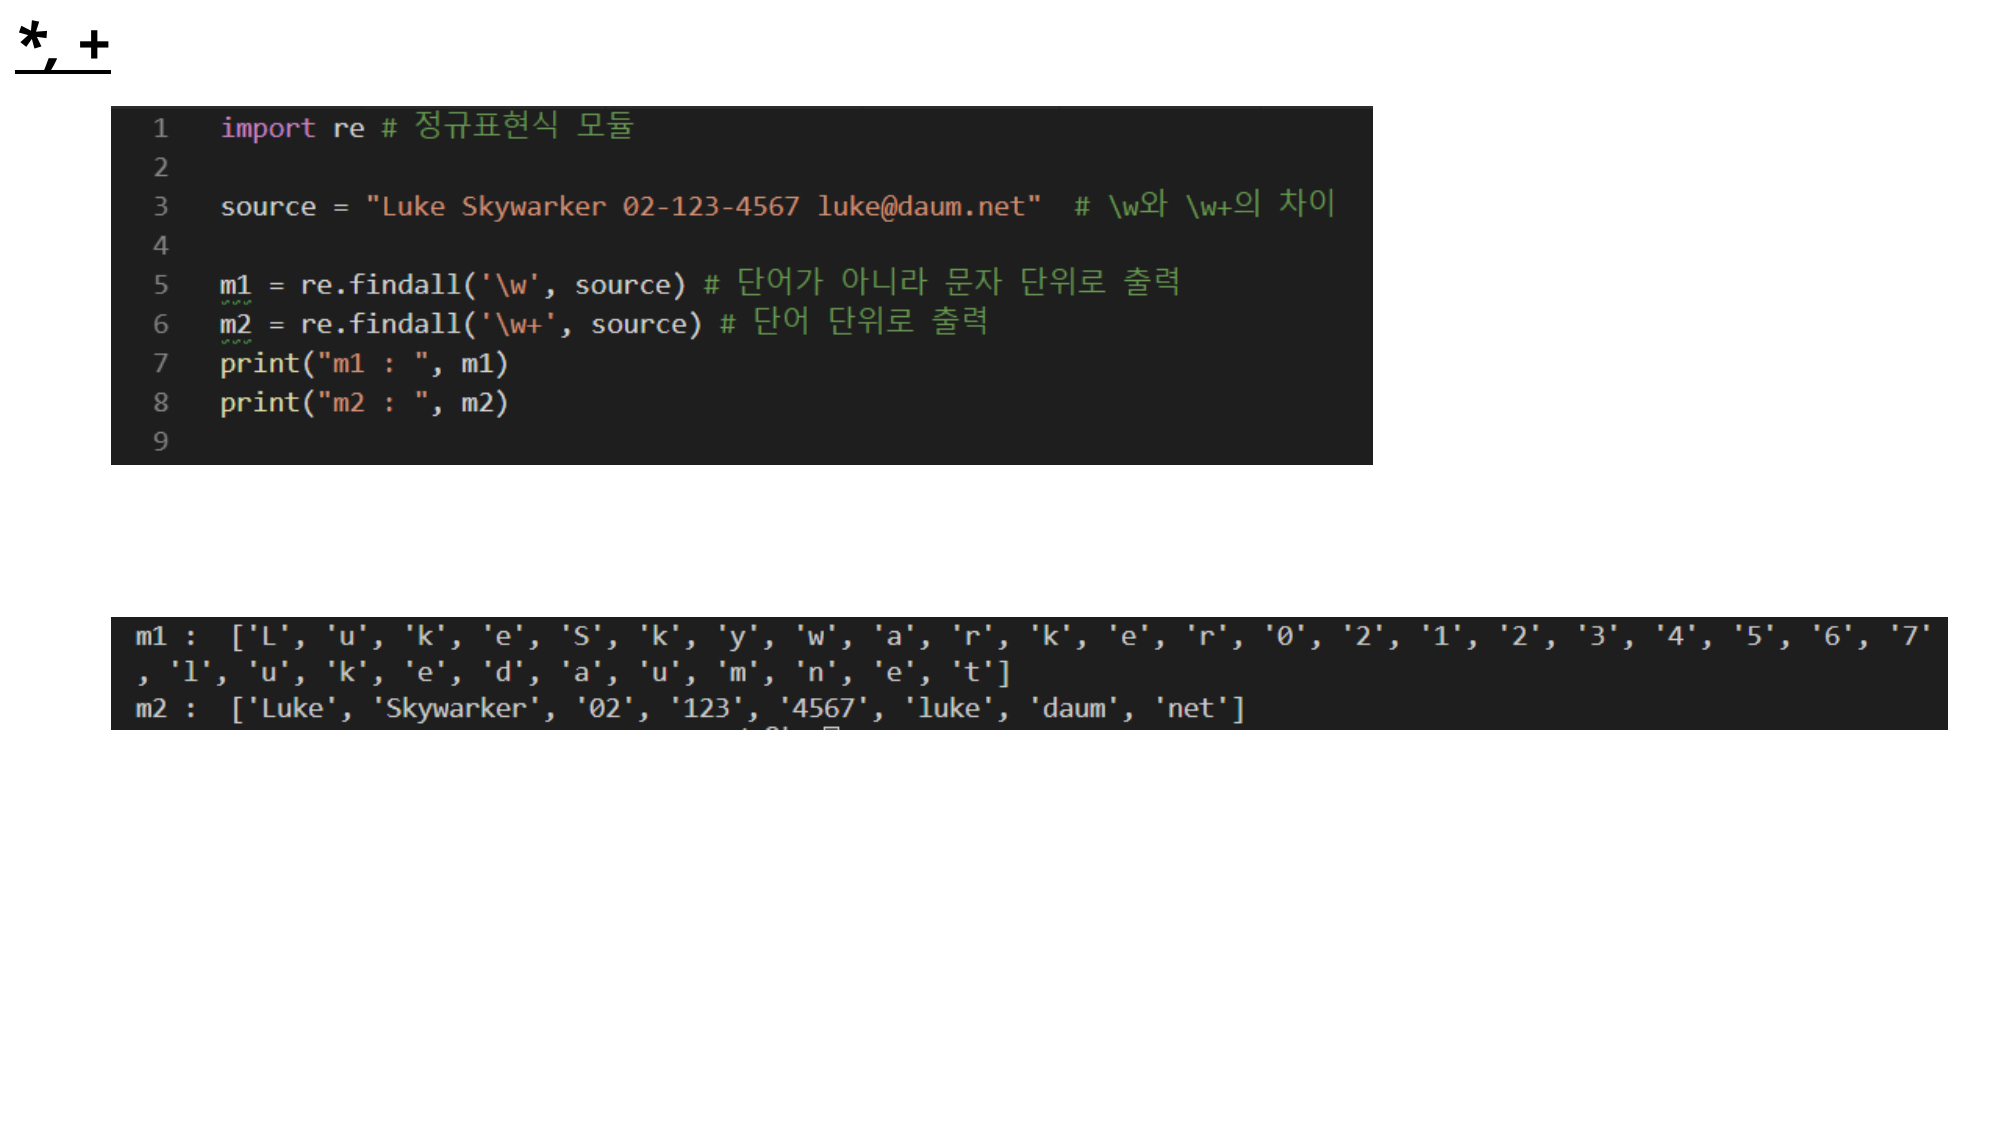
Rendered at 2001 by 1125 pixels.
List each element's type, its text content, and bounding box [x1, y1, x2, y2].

picture [111, 617, 1948, 730]
picture [111, 106, 1373, 465]
text_box *, + [0, 0, 789, 85]
